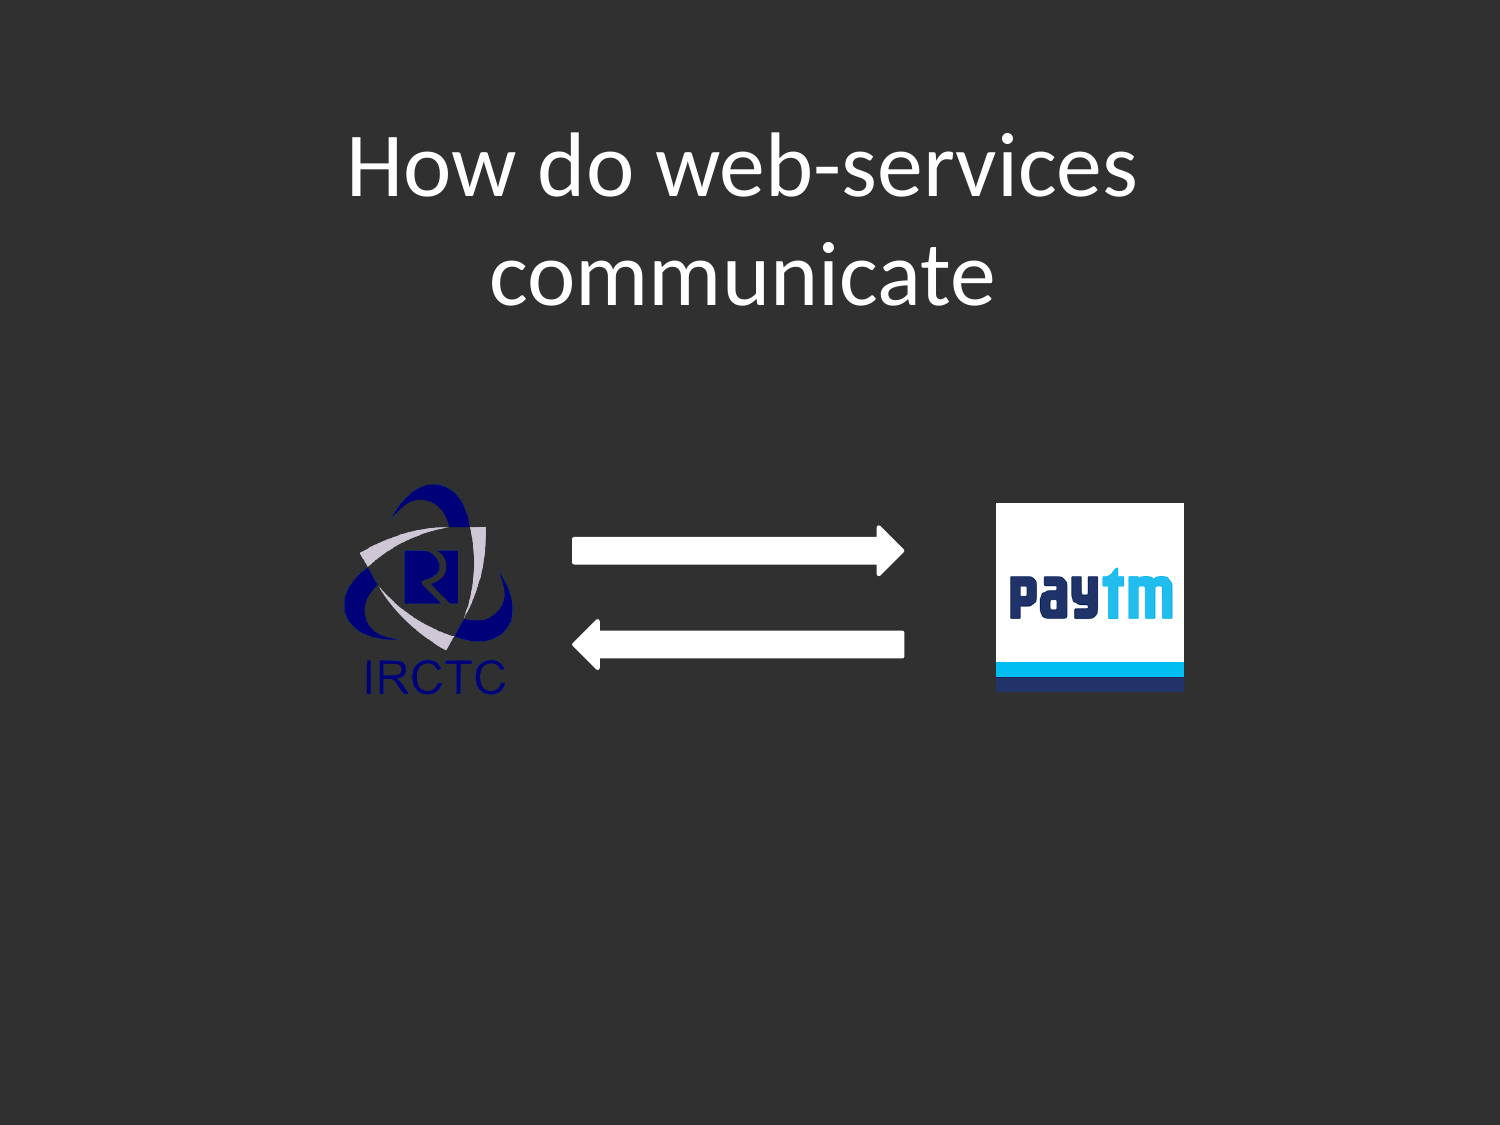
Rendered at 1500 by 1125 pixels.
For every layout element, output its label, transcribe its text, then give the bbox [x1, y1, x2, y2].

picture [995, 678, 1184, 692]
picture [234, 480, 622, 699]
text_box [626, 525, 905, 577]
title How do web-services communicate [105, 93, 1381, 335]
text_box [626, 630, 905, 659]
picture [995, 503, 1184, 661]
